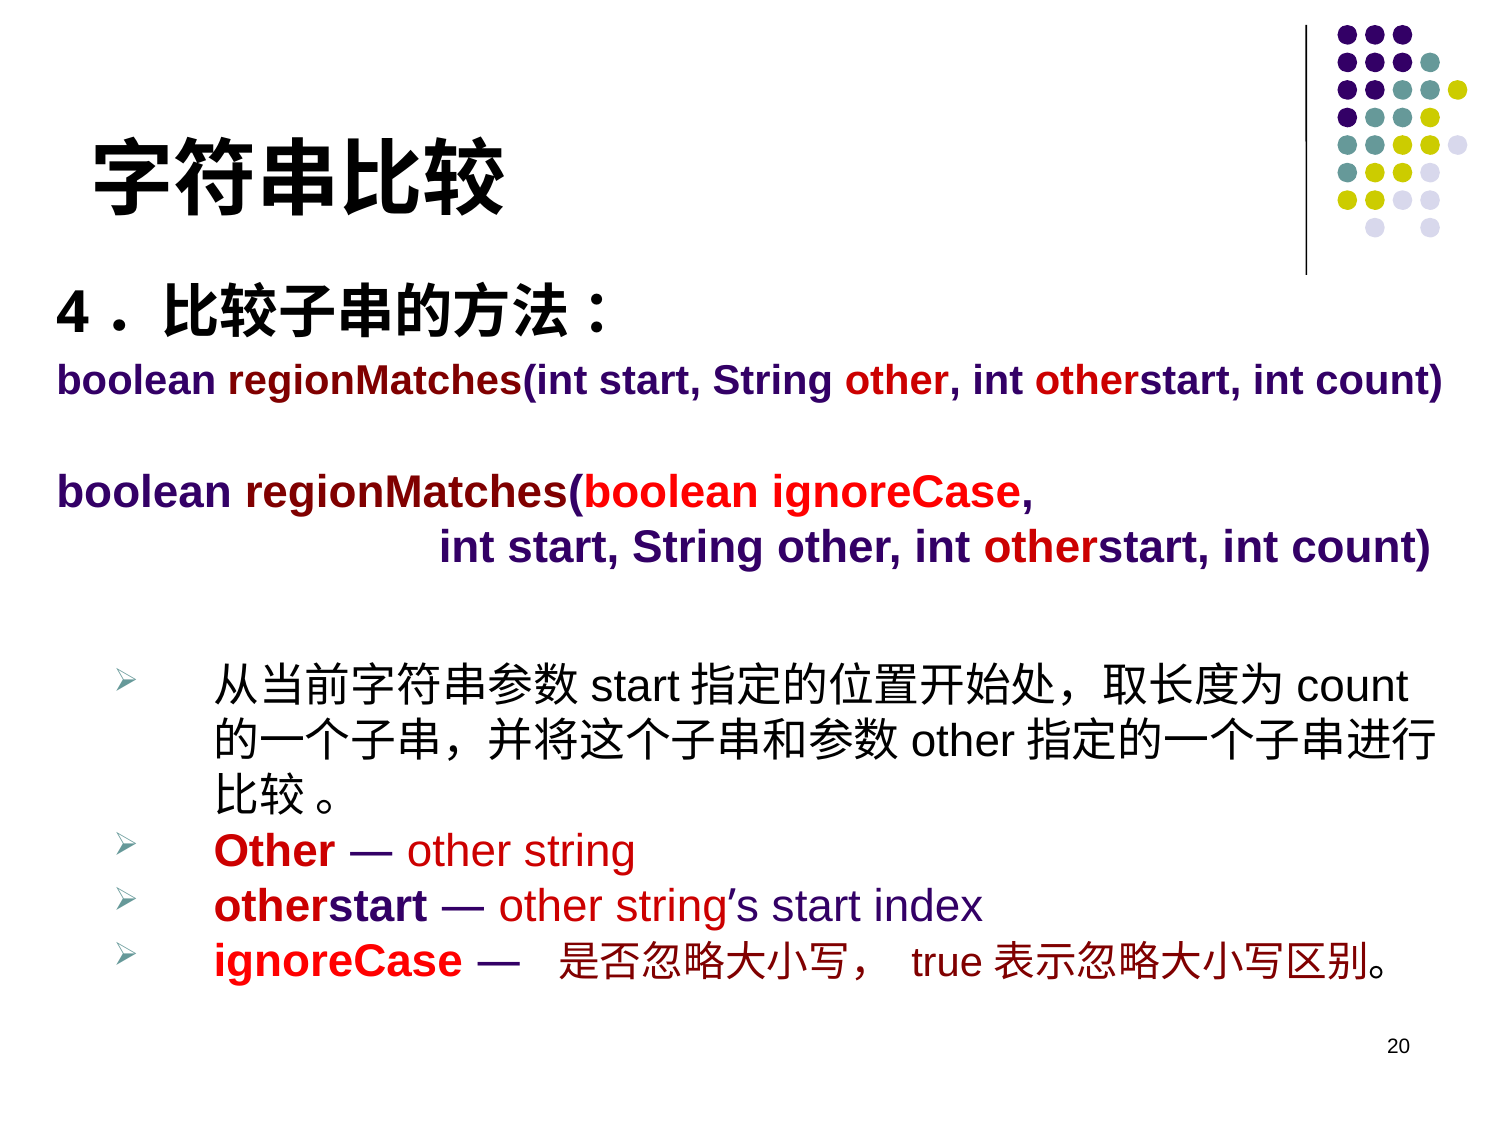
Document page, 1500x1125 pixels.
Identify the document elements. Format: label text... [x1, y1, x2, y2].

title 字符串比较 [74, 19, 1313, 233]
list 4．比较子串的方法 ： boolean regionMatches(int start, String other, int otherstart, int count) boolean regionMatches(boolean ignoreCase, int start, String other, int otherstart, int count) 从当前字符串参数start指定的位置开始处，取长度为count的一个子串，并将这个子串和参数other指定的一个子串进行比较 。 Other — other string otherstart — other string’s start index ignoreCase — 是否忽略大小写， true表示忽略大小写区别。 [41, 266, 1459, 1006]
slide_number 20 [1074, 1024, 1426, 1101]
